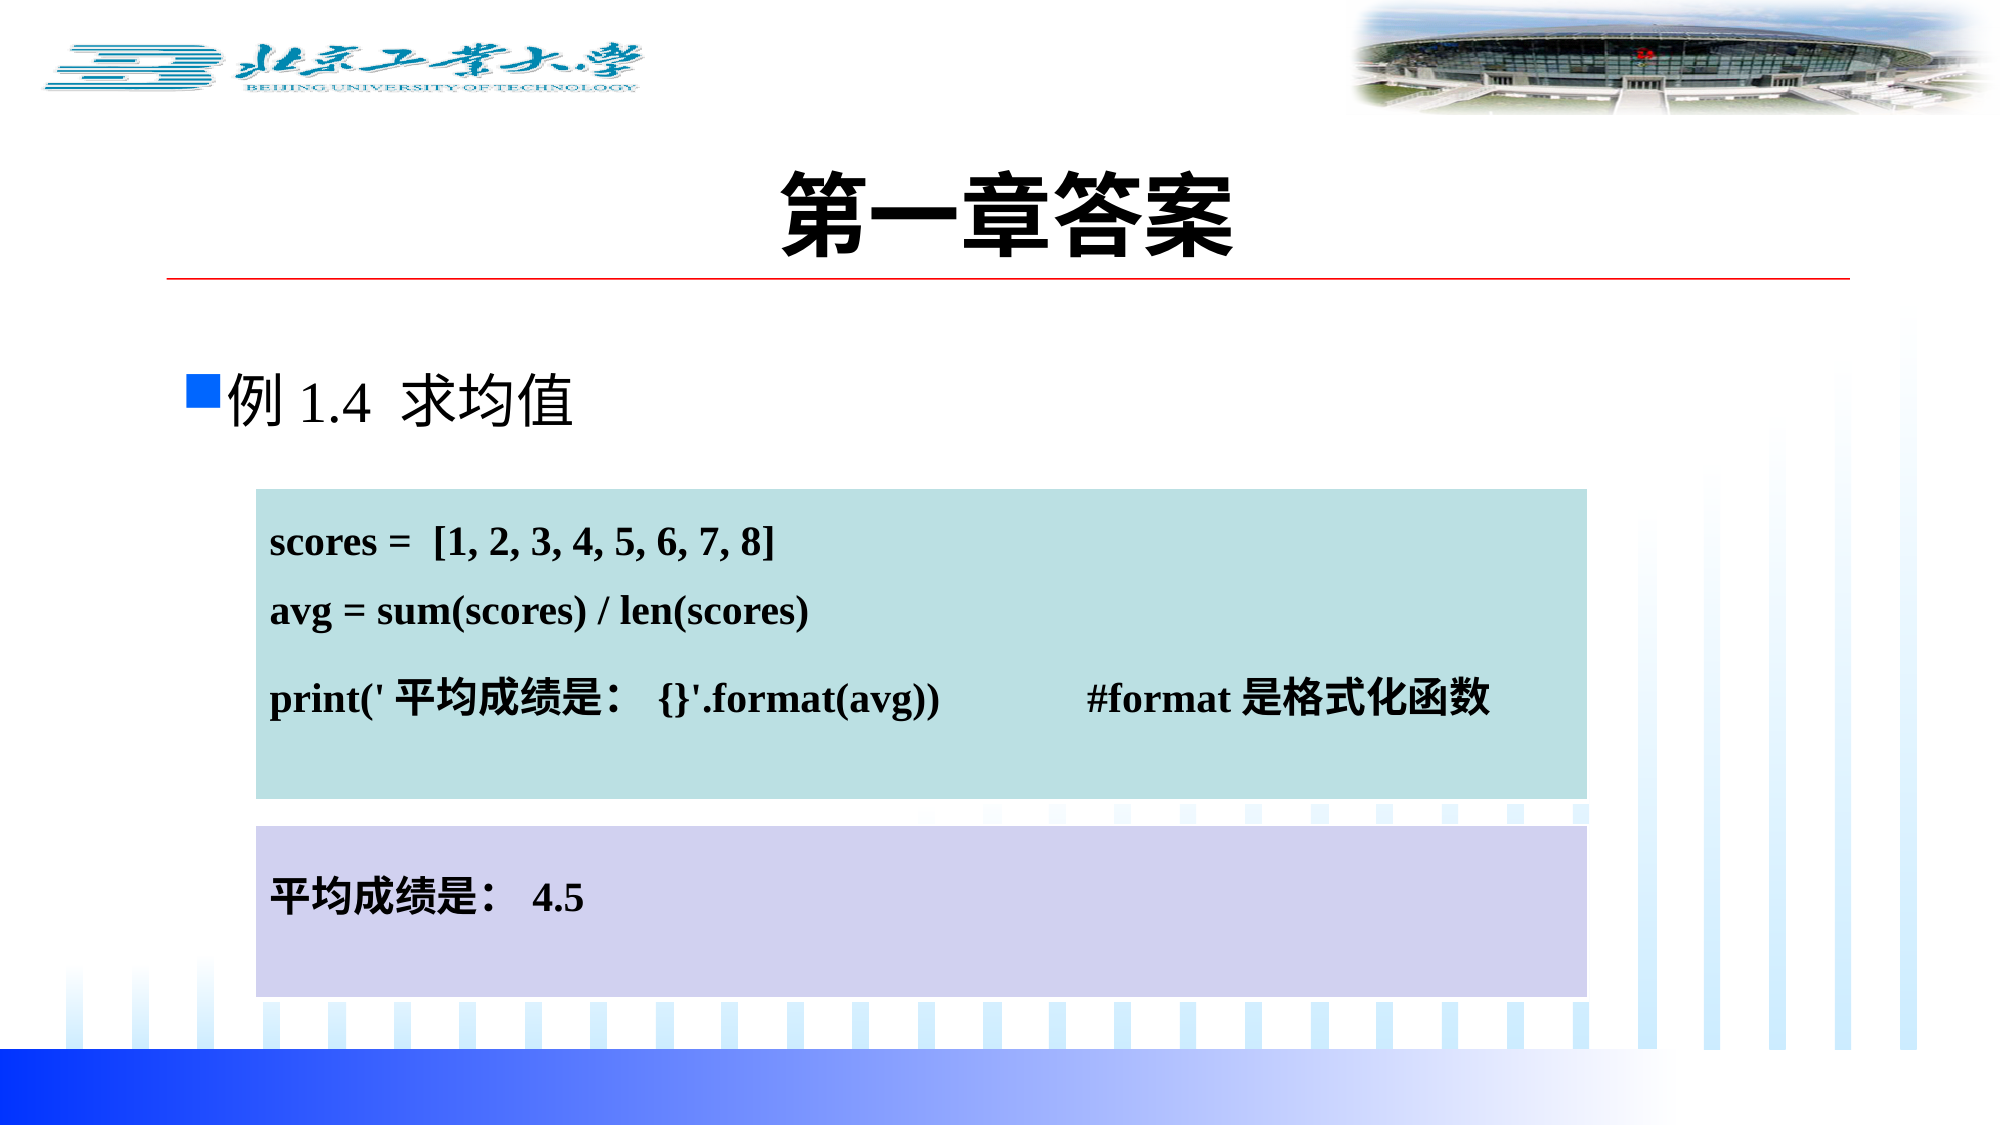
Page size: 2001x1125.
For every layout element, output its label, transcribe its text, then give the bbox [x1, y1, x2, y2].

table_header 平均成绩是：4.5 [256, 826, 1587, 997]
text_box 第一章答案 [166, 137, 1847, 289]
picture [1346, 0, 2000, 115]
table_header scores = [1, 2, 3, 4, 5, 6, 7, 8] avg = sum(scores) / len(scores) print('平均成绩是：{}'.format(avg)) #format是格式化函数 [256, 489, 1587, 799]
picture [23, 36, 707, 102]
text_box 例1.4 求均值 [166, 321, 1847, 505]
title 第六章例题 [432, 1050, 436, 1125]
